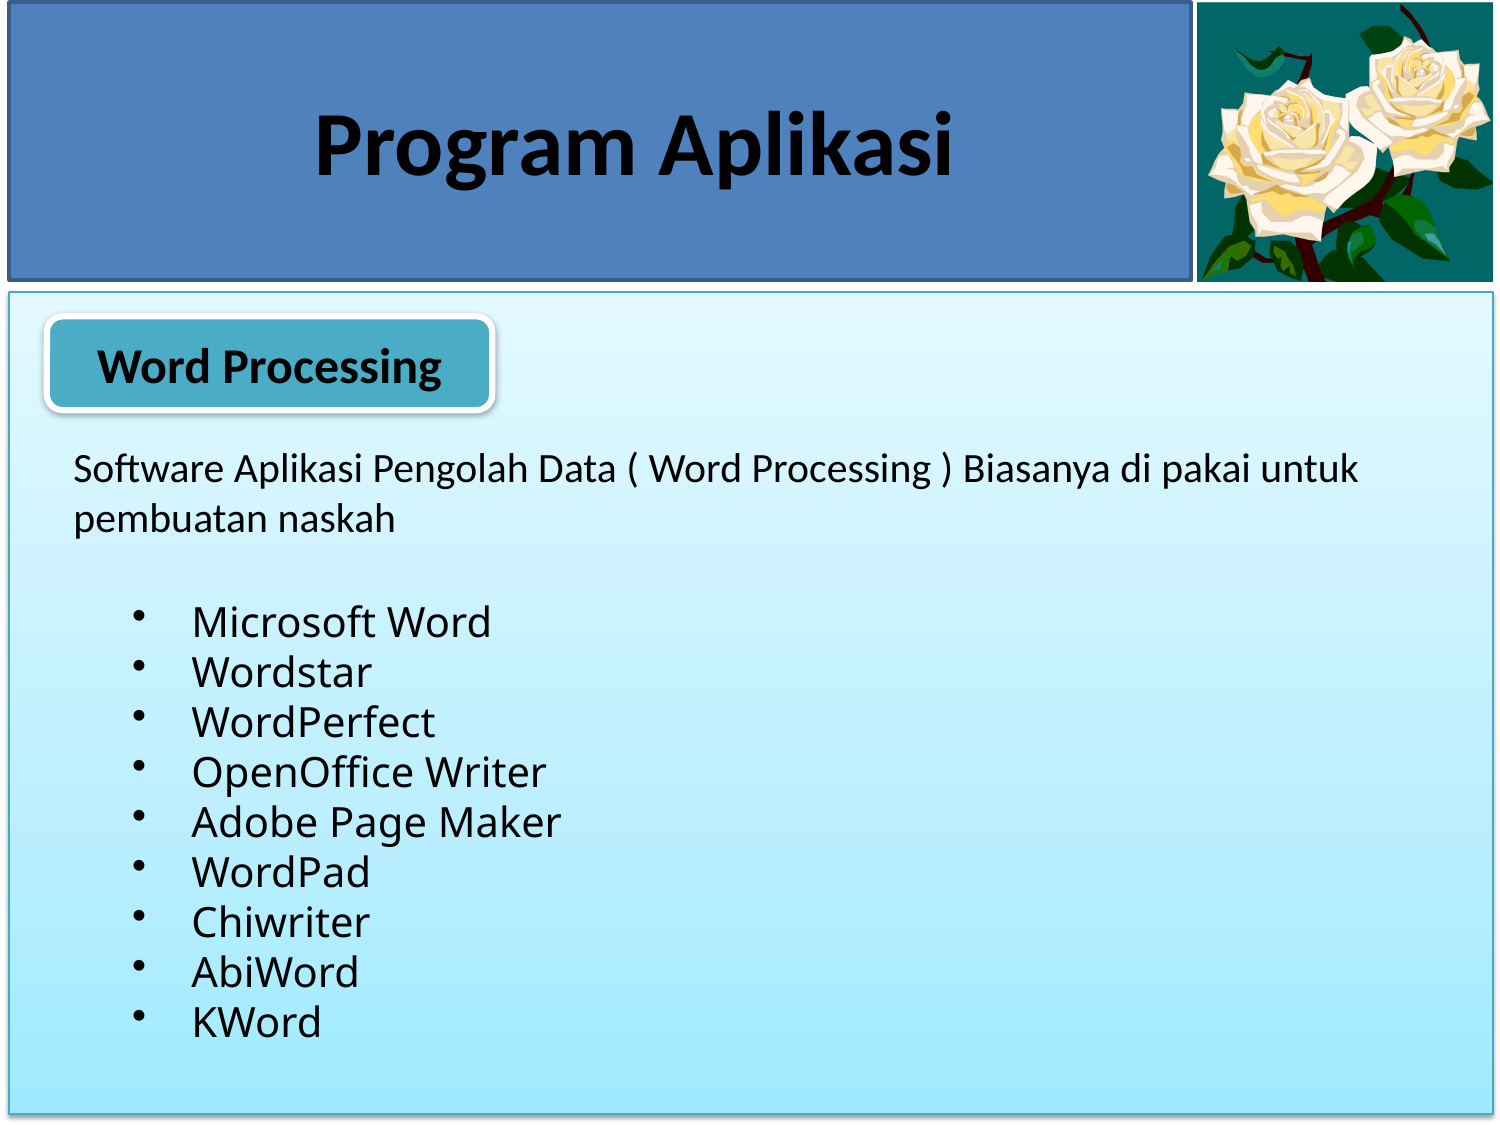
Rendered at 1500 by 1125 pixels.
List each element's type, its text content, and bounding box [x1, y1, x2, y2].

text_box Software Aplikasi Pengolah Data ( Word Processing ) Biasanya di pakai untuk pembuatan naskah [58, 433, 1418, 549]
text_box Word Processing [43, 313, 496, 414]
title Program Aplikasi [75, 45, 1196, 233]
picture [0, 0, 1500, 1125]
text_box Microsoft Word Wordstar WordPerfect OpenOffice Writer Adobe Page Maker WordPad Chiwriter AbiWord KWord [117, 588, 668, 1054]
